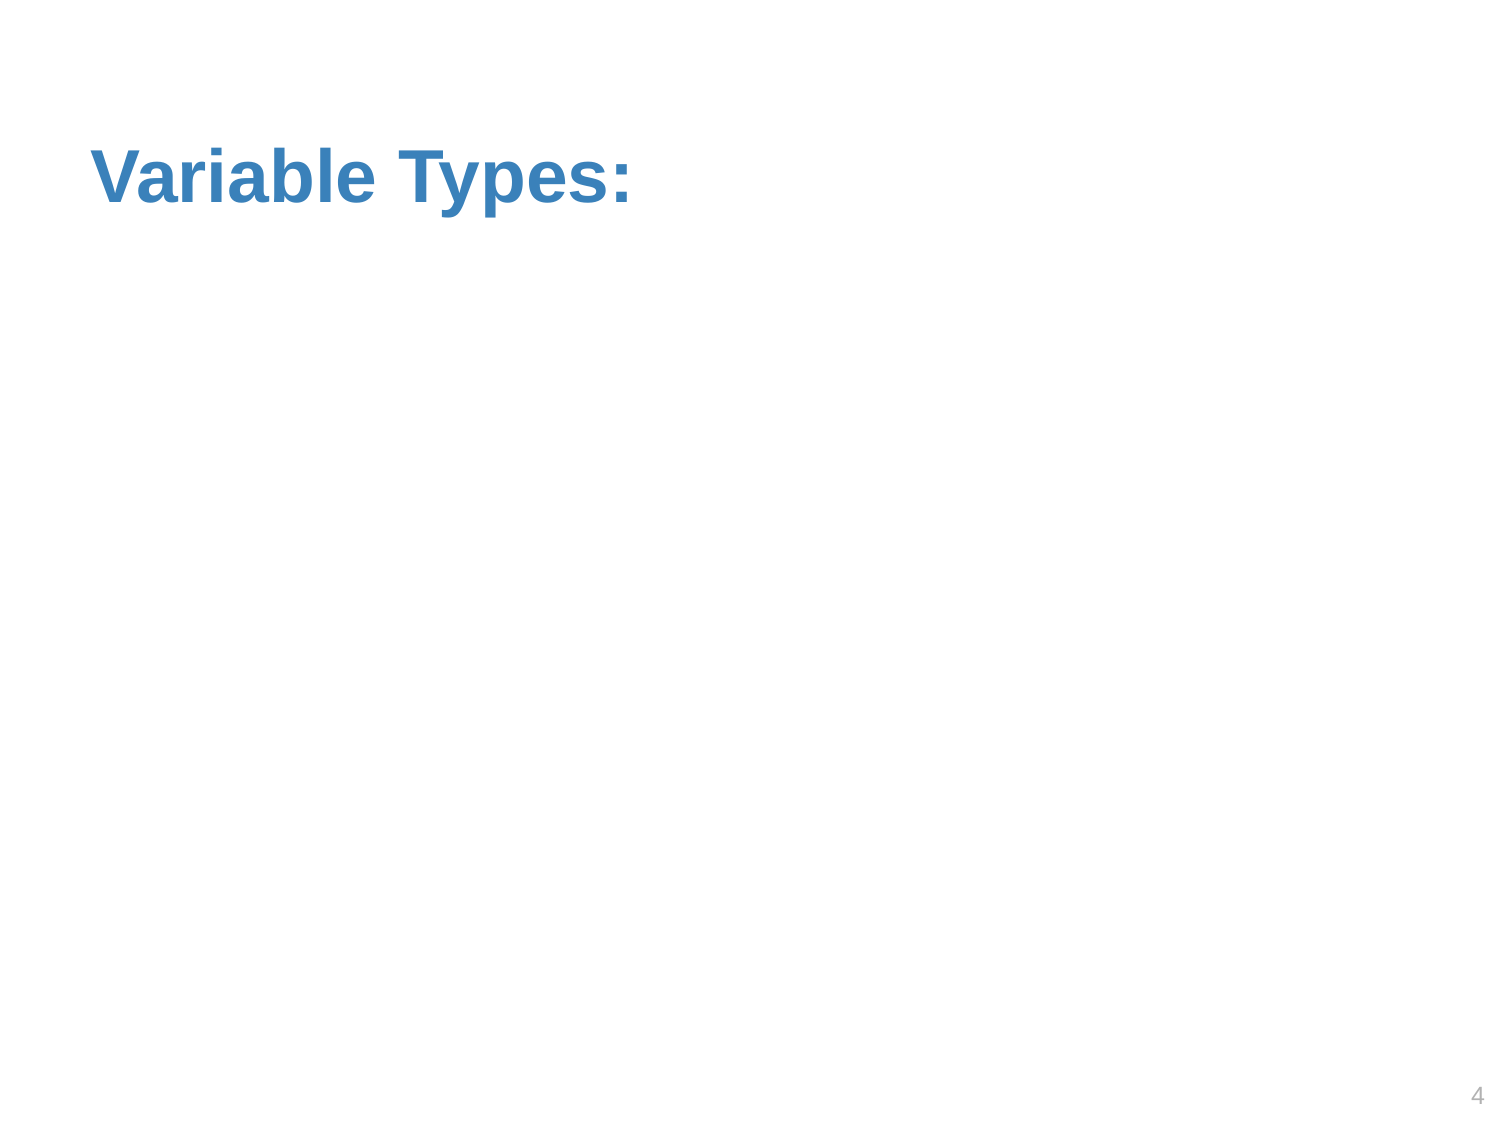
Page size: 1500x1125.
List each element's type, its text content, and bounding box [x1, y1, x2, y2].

list [75, 187, 1425, 525]
title Variable Types: [75, 45, 1425, 187]
slide_number 3 [1149, 1065, 1500, 1125]
